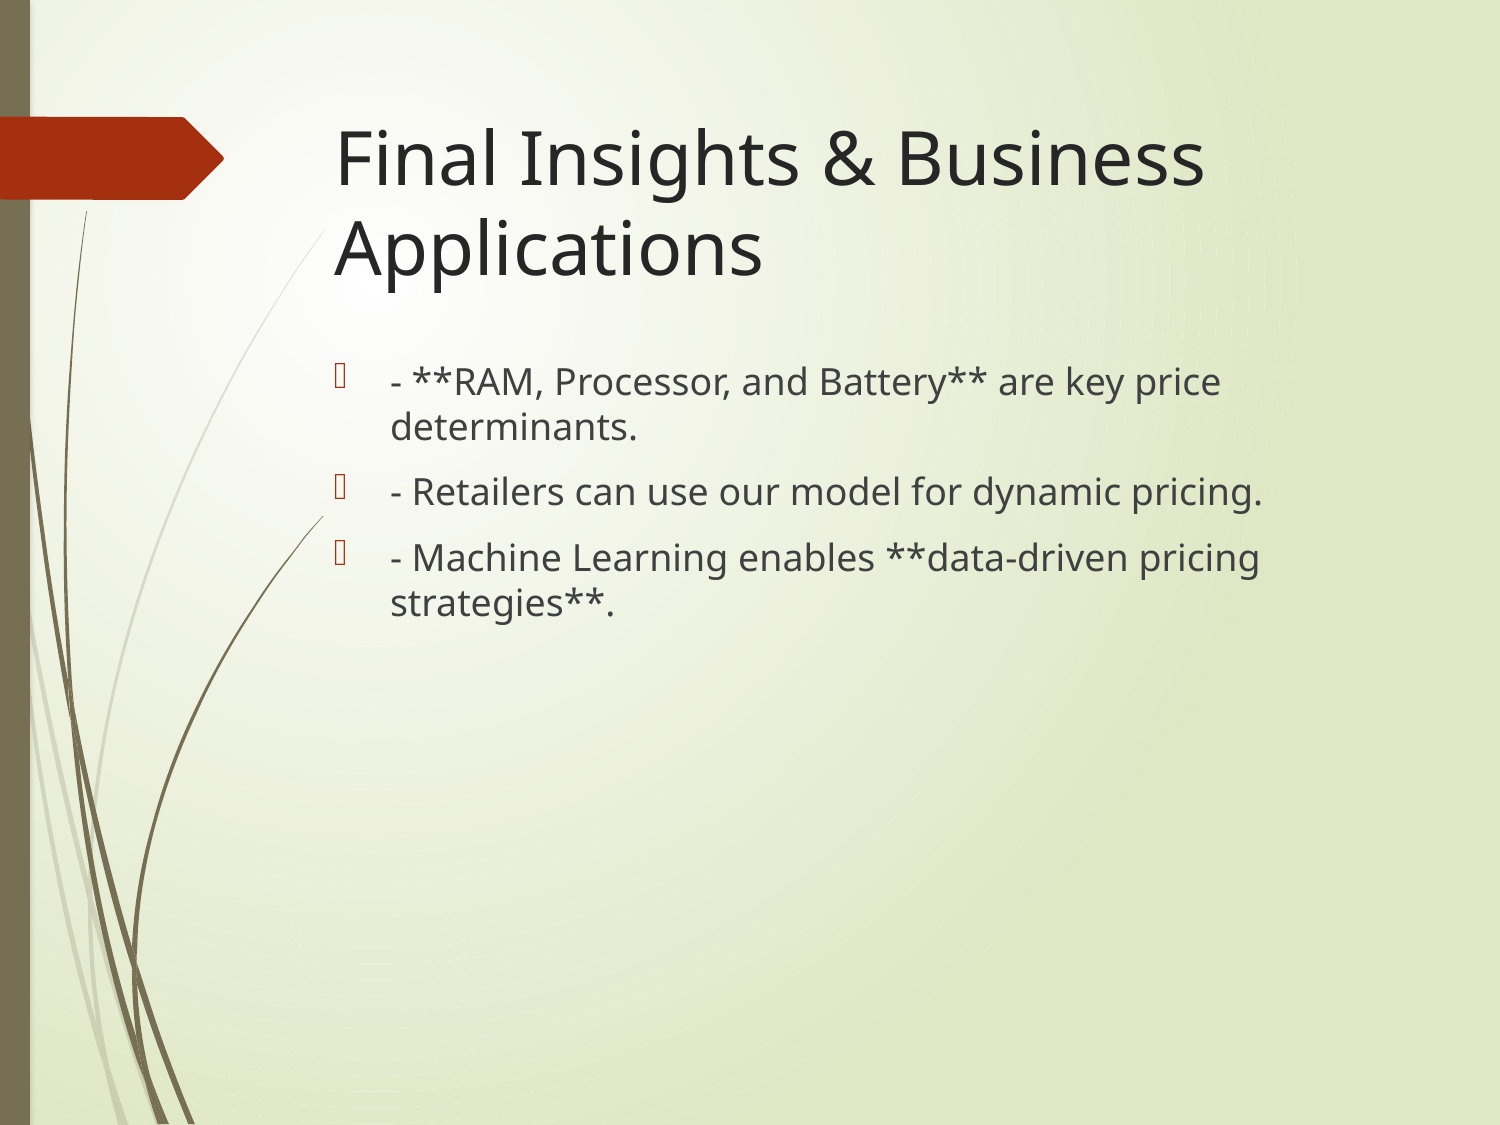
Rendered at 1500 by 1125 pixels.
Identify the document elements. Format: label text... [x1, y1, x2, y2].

list - **RAM, Processor, and Battery** are key price determinants. - Retailers can use our model for dynamic pricing. - Machine Learning enables **data-driven pricing strategies**. [318, 350, 1400, 970]
title Final Insights & Business Applications [319, 102, 1400, 313]
